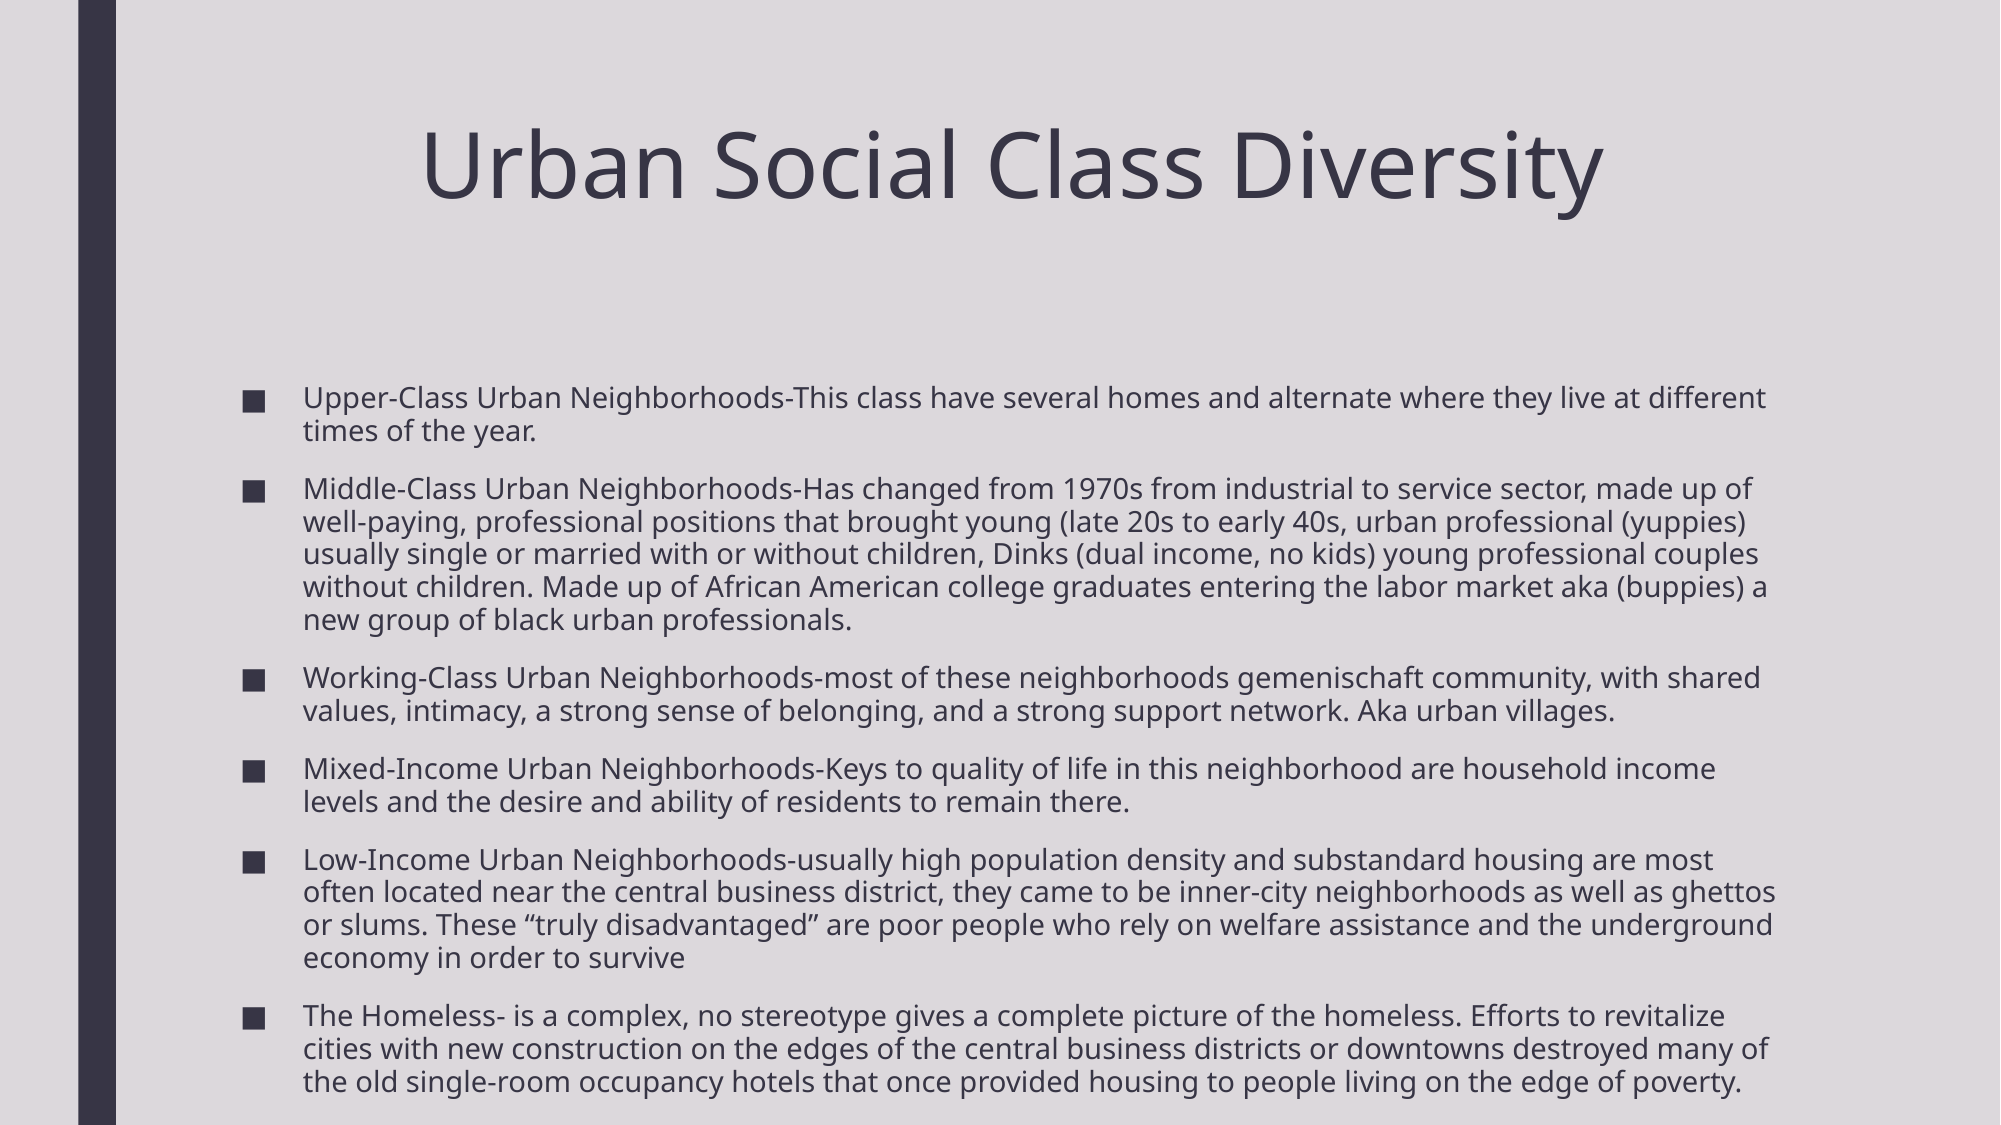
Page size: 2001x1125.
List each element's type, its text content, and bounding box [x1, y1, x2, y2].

list Upper-Class Urban Neighborhoods-This class have several homes and alternate where they live at different times of the year. Middle-Class Urban Neighborhoods-Has changed from 1970s from industrial to service sector, made up of well-paying, professional positions that brought young (late 20s to early 40s, urban professional (yuppies) usually single or married with or without children, Dinks (dual income, no kids) young professional couples without children. Made up of African American college graduates entering the labor market aka (buppies) a new group of black urban professionals. Working-Class Urban Neighborhoods-most of these neighborhoods gemenischaft community, with shared values, intimacy, a strong sense of belonging, and a strong support network. Aka urban villages. Mixed-Income Urban Neighborhoods-Keys to quality of life in this neighborhood are household income levels and the desire and ability of residents to remain there. Low-Income Urban Neighborhoods-usually high population density and substandard housing are most often located near the central business district, they came to be inner-city neighborhoods as well as ghettos or slums. These “truly disadvantaged” are poor people who rely on welfare assistance and the underground economy in order to survive The Homeless- is a complex, no stereotype gives a complete picture of the homeless. Efforts to revitalize cities with new construction on the edges of the central business districts or downtowns destroyed many of the old single-room occupancy hotels that once provided housing to people living on the edge of poverty. [225, 375, 1800, 963]
title Urban Social Class Diversity [225, 112, 1800, 357]
